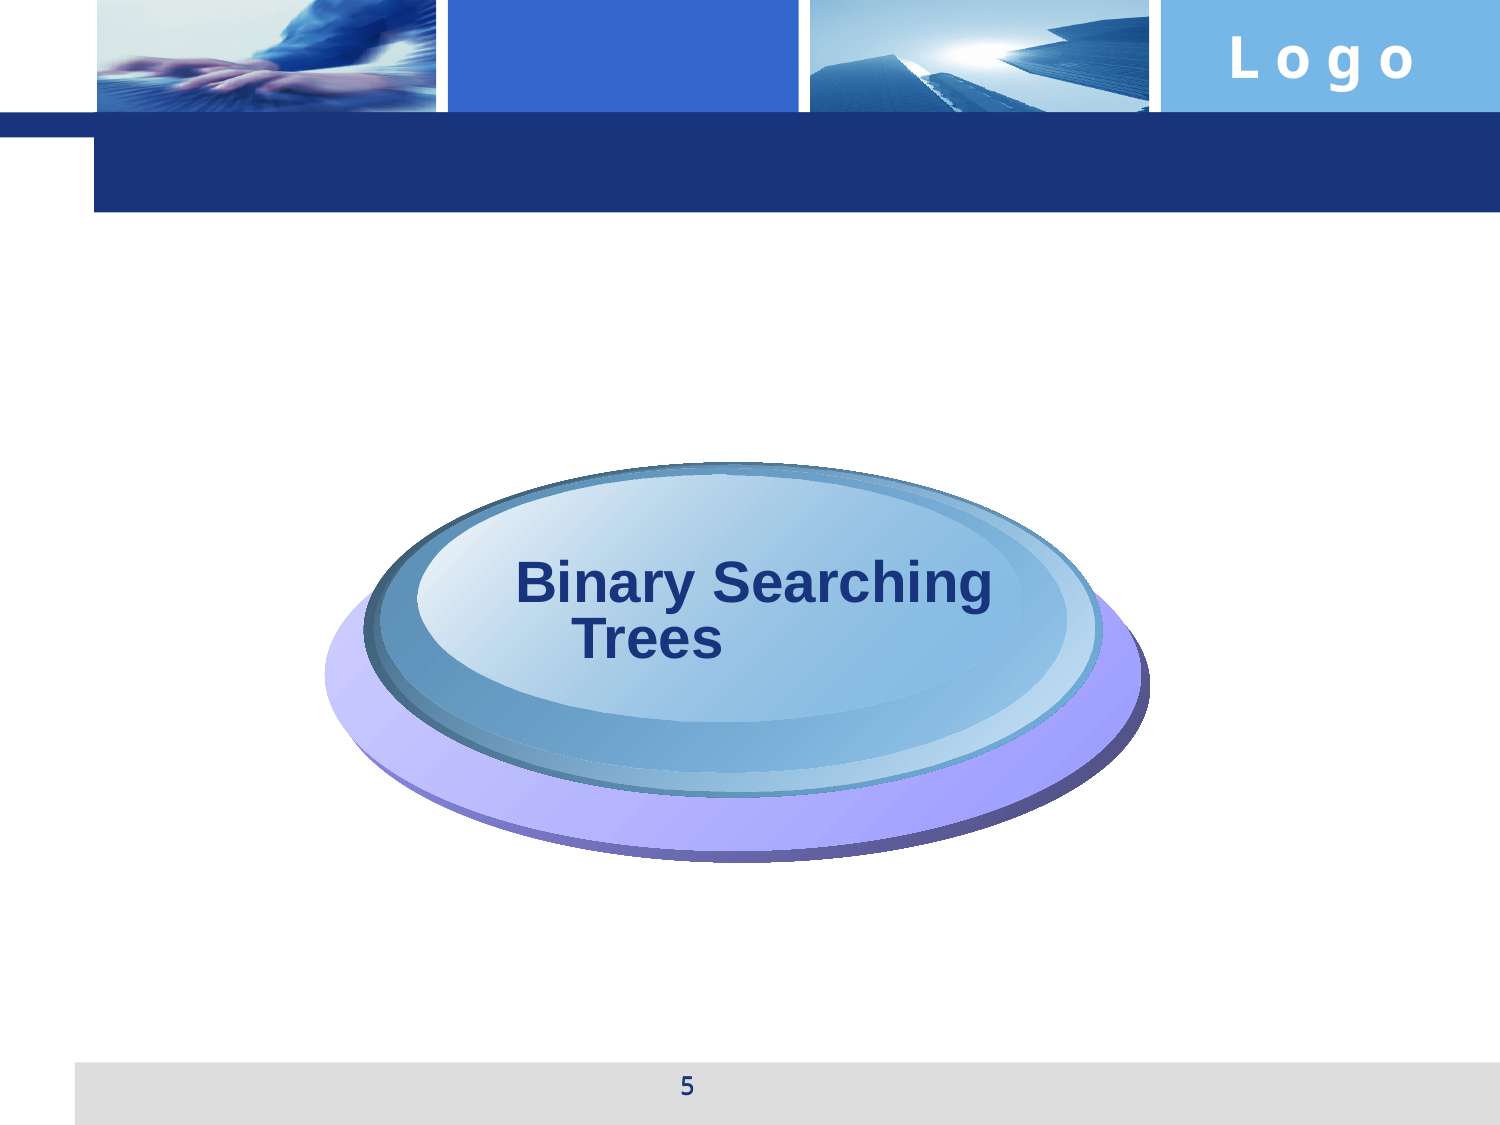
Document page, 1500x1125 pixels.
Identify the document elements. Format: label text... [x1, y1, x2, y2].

picture [97, 0, 437, 112]
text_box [324, 462, 1151, 863]
text_box 5 [512, 1062, 863, 1116]
picture [810, 0, 1150, 112]
